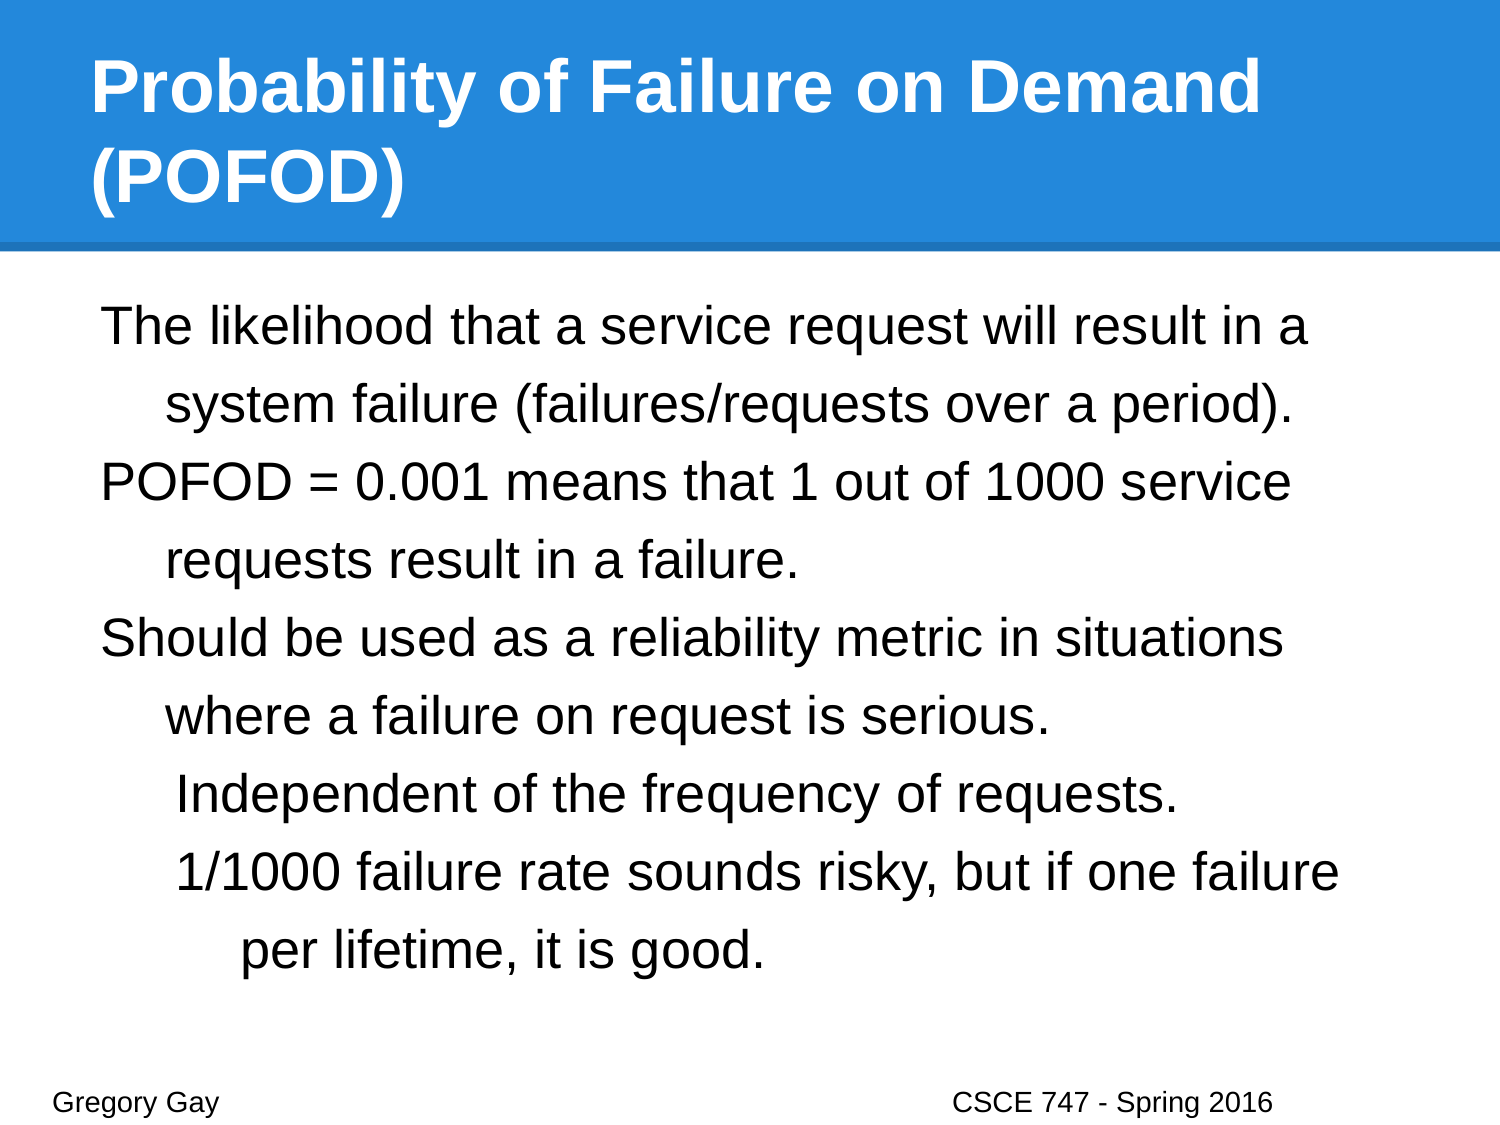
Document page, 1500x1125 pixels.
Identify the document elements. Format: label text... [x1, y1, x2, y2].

title Probability of Failure on Demand (POFOD) [75, 45, 1425, 233]
text_box Gregory Gay CSCE 747 - Spring 2016 23 [37, 1068, 1463, 1114]
list The likelihood that a service request will result in a system failure (failures/requests over a period). POFOD = 0.001 means that 1 out of 1000 service requests result in a failure. Should be used as a reliability metric in situations where a failure on request is serious. Independent of the frequency of requests. 1/1000 failure rate sounds risky, but if one failure per lifetime, it is good. [75, 262, 1425, 1068]
